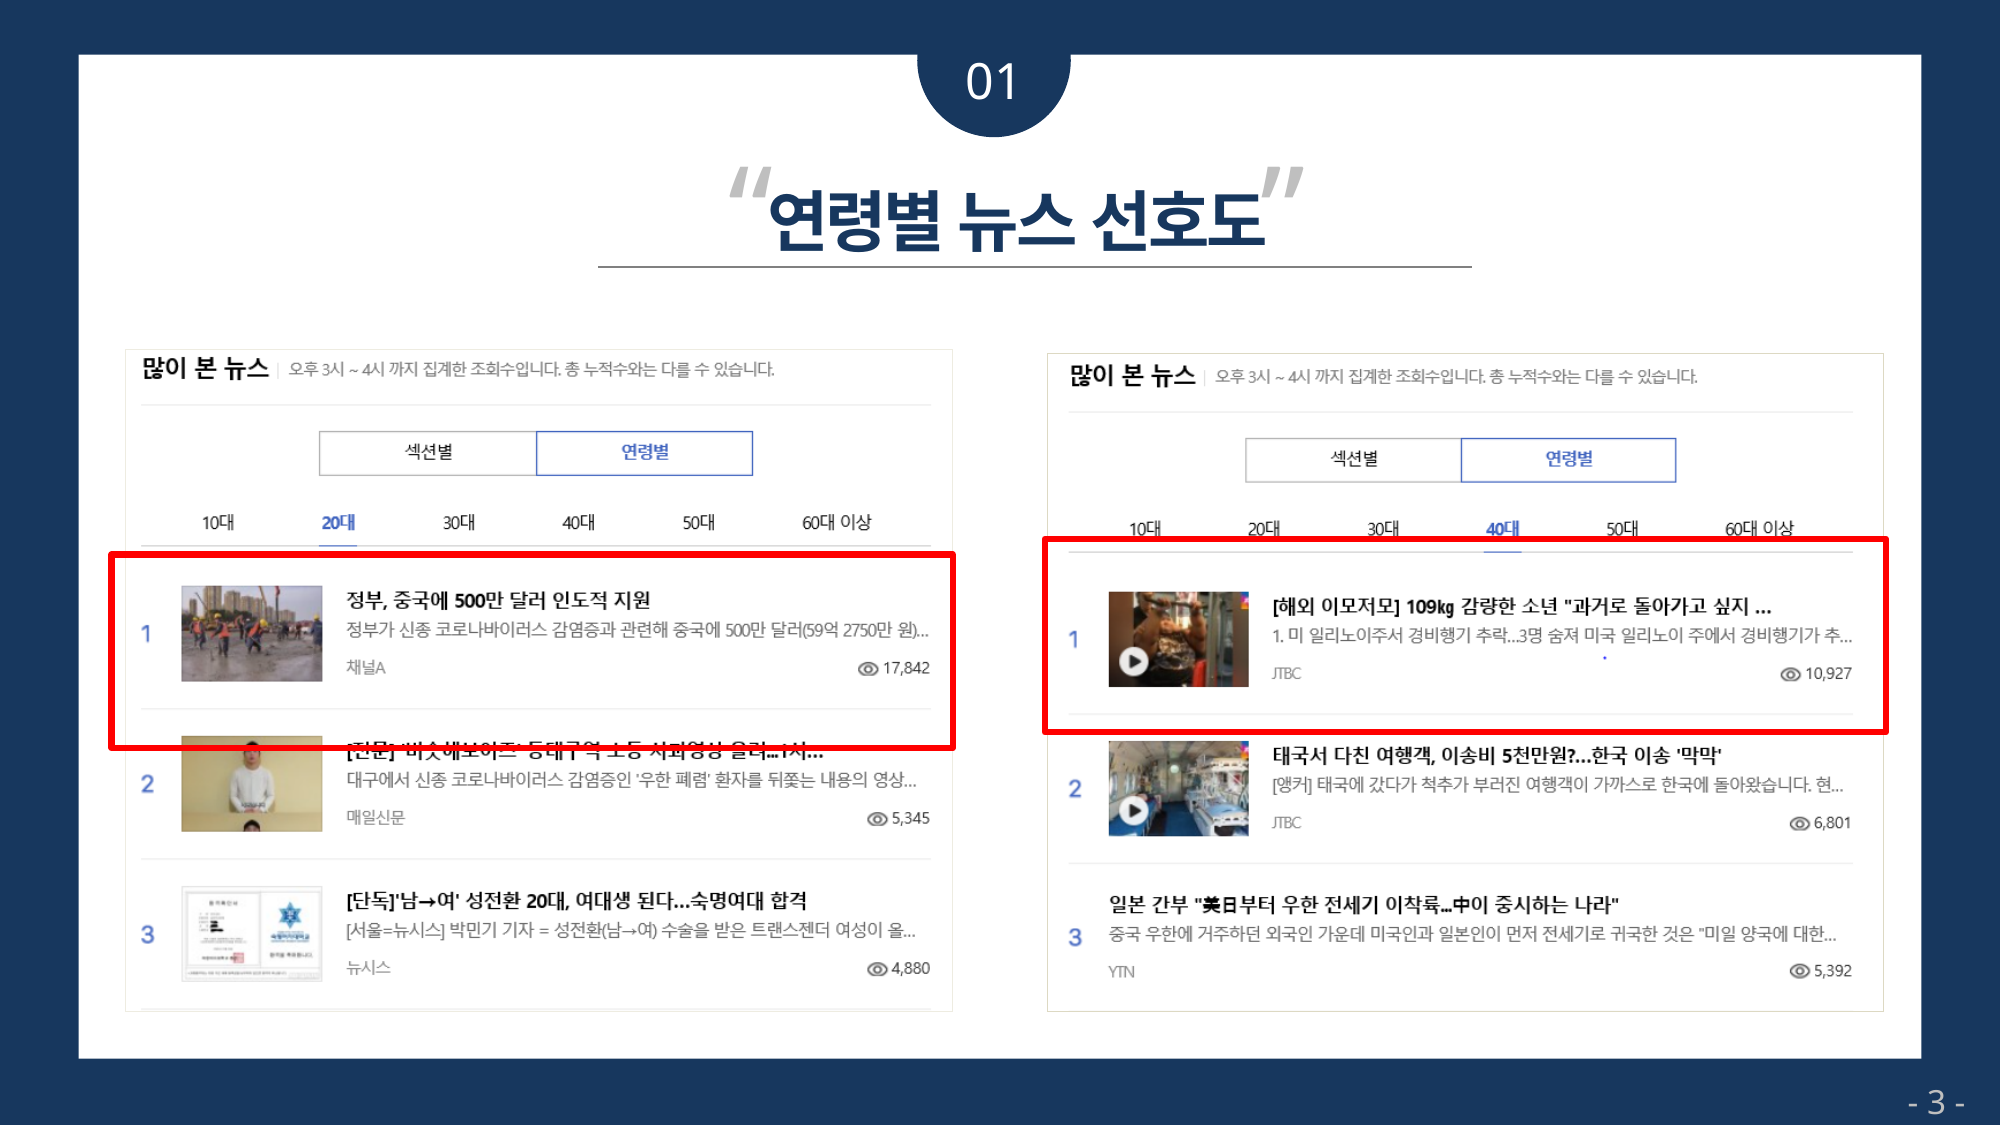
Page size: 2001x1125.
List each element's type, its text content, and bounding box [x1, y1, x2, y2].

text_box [78, 0, 1922, 1059]
picture [125, 349, 953, 1012]
text_box - 3 - [1696, 1073, 1981, 1125]
picture [1046, 353, 1884, 1012]
